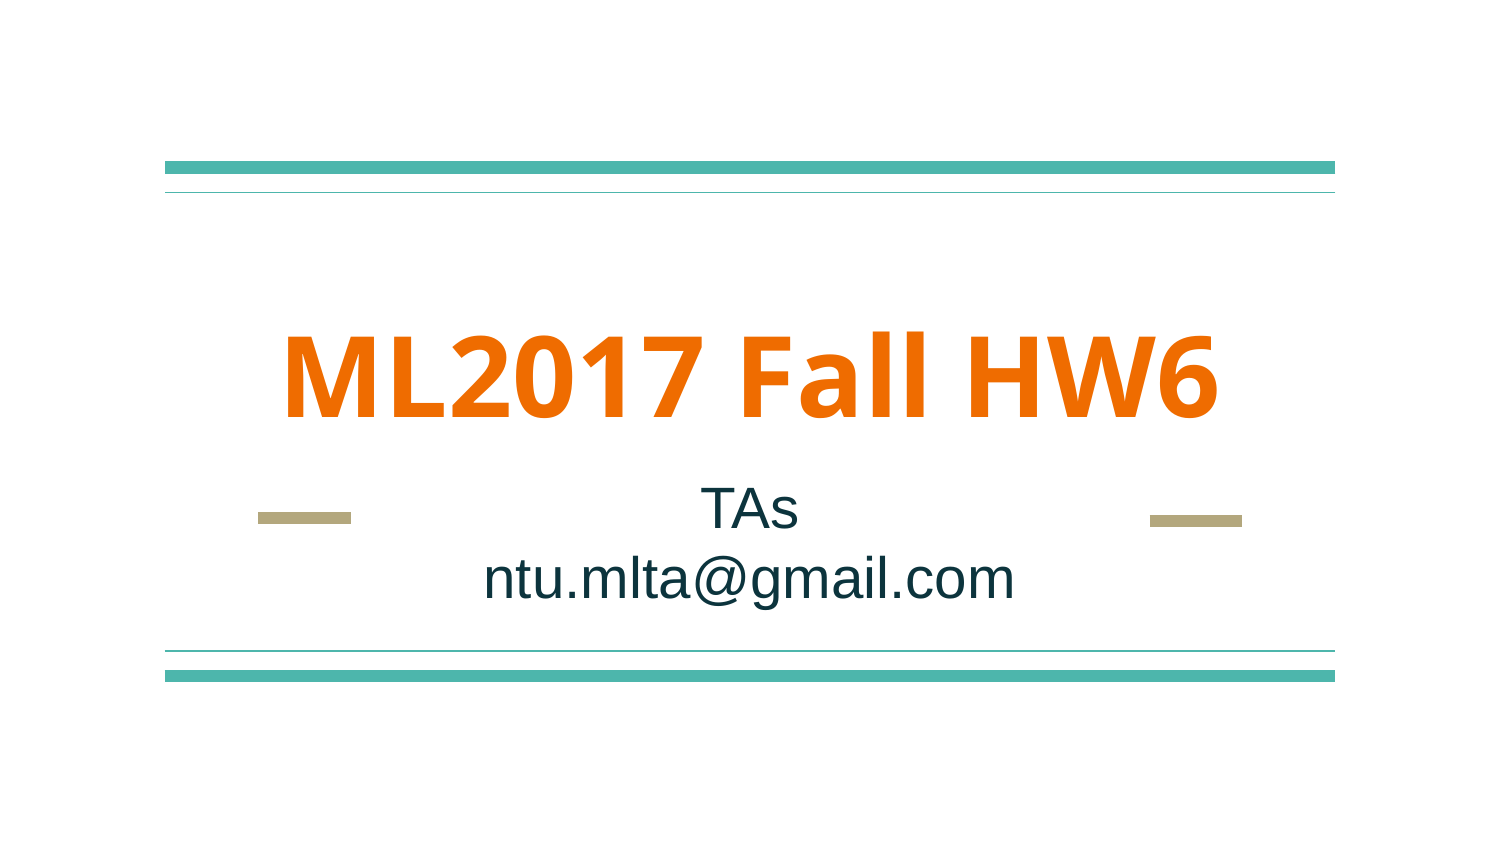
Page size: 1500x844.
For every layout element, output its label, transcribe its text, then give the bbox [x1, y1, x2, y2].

title ML2017 Fall HW6 [164, 287, 1336, 456]
subtitle TAs ntu.mlta@gmail.com [350, 455, 1150, 649]
